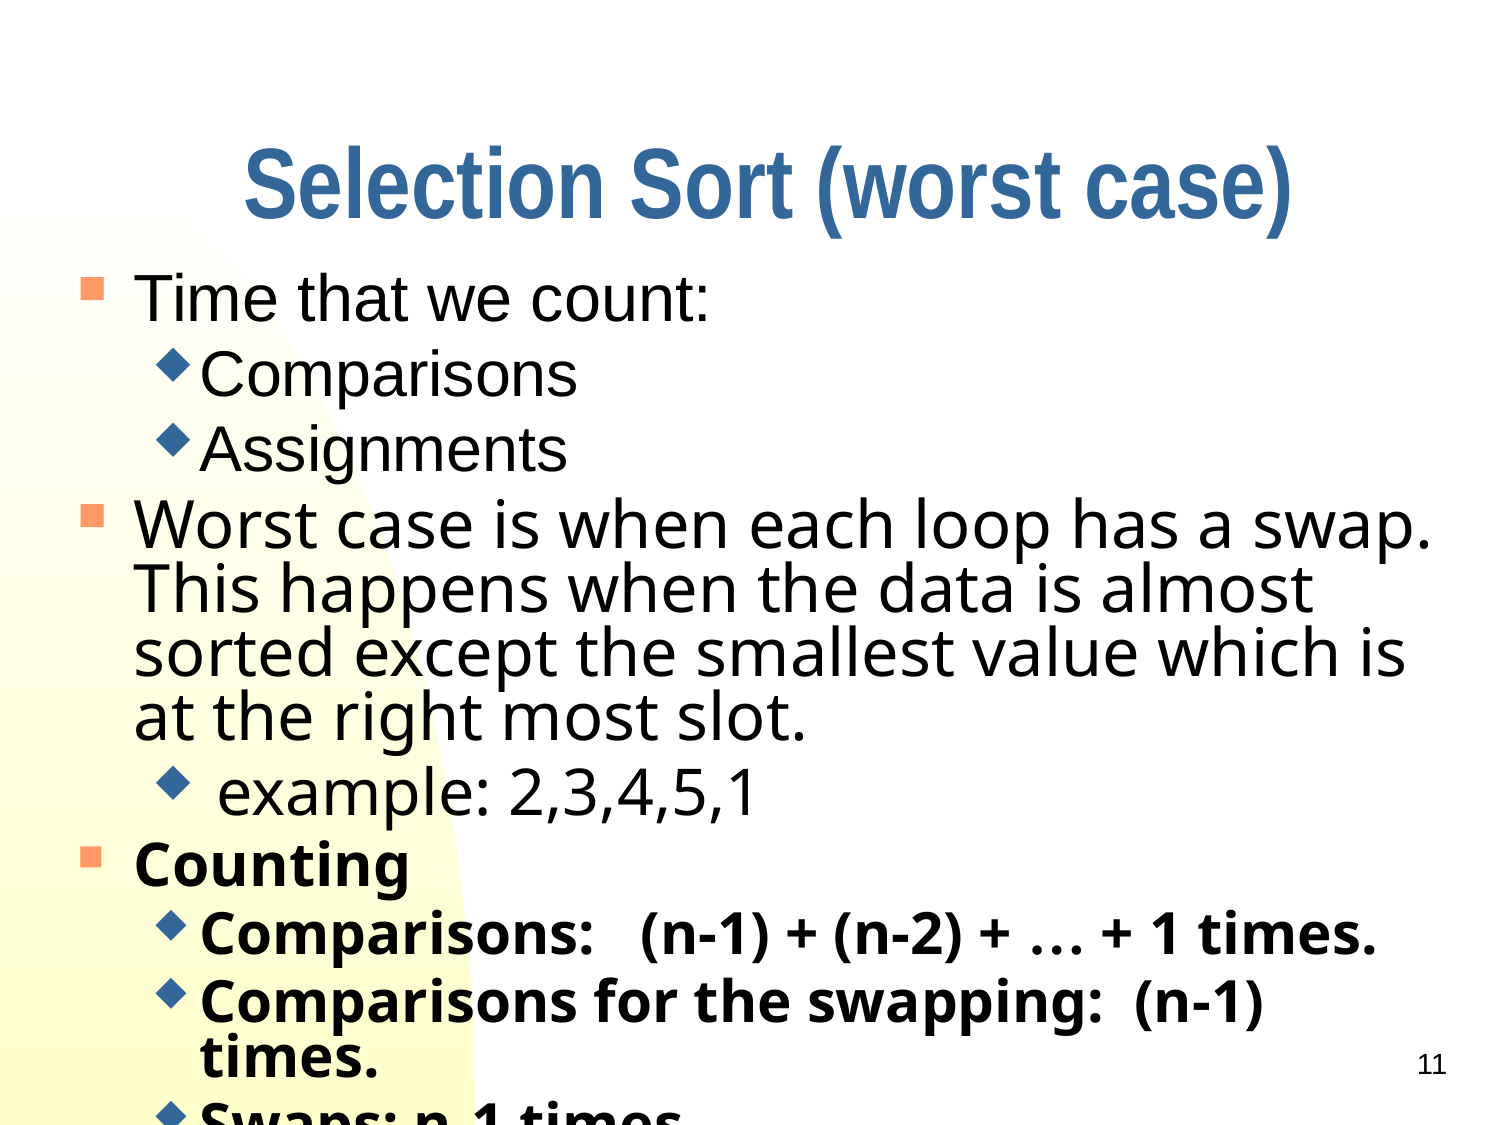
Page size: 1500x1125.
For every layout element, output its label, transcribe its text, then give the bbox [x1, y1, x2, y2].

list Time that we count: Comparisons Assignments Worst case is when each loop has a swap. This happens when the data is almost sorted except the smallest value which is at the right most slot. example: 2,3,4,5,1 Counting Comparisons: (n-1) + (n-2) + … + 1 times. Comparisons for the swapping: (n-1) times. Swaps: n-1 times. [62, 262, 1463, 1025]
title Selection Sort (worst case) [75, 99, 1463, 262]
slide_number 11 [1149, 1025, 1463, 1101]
